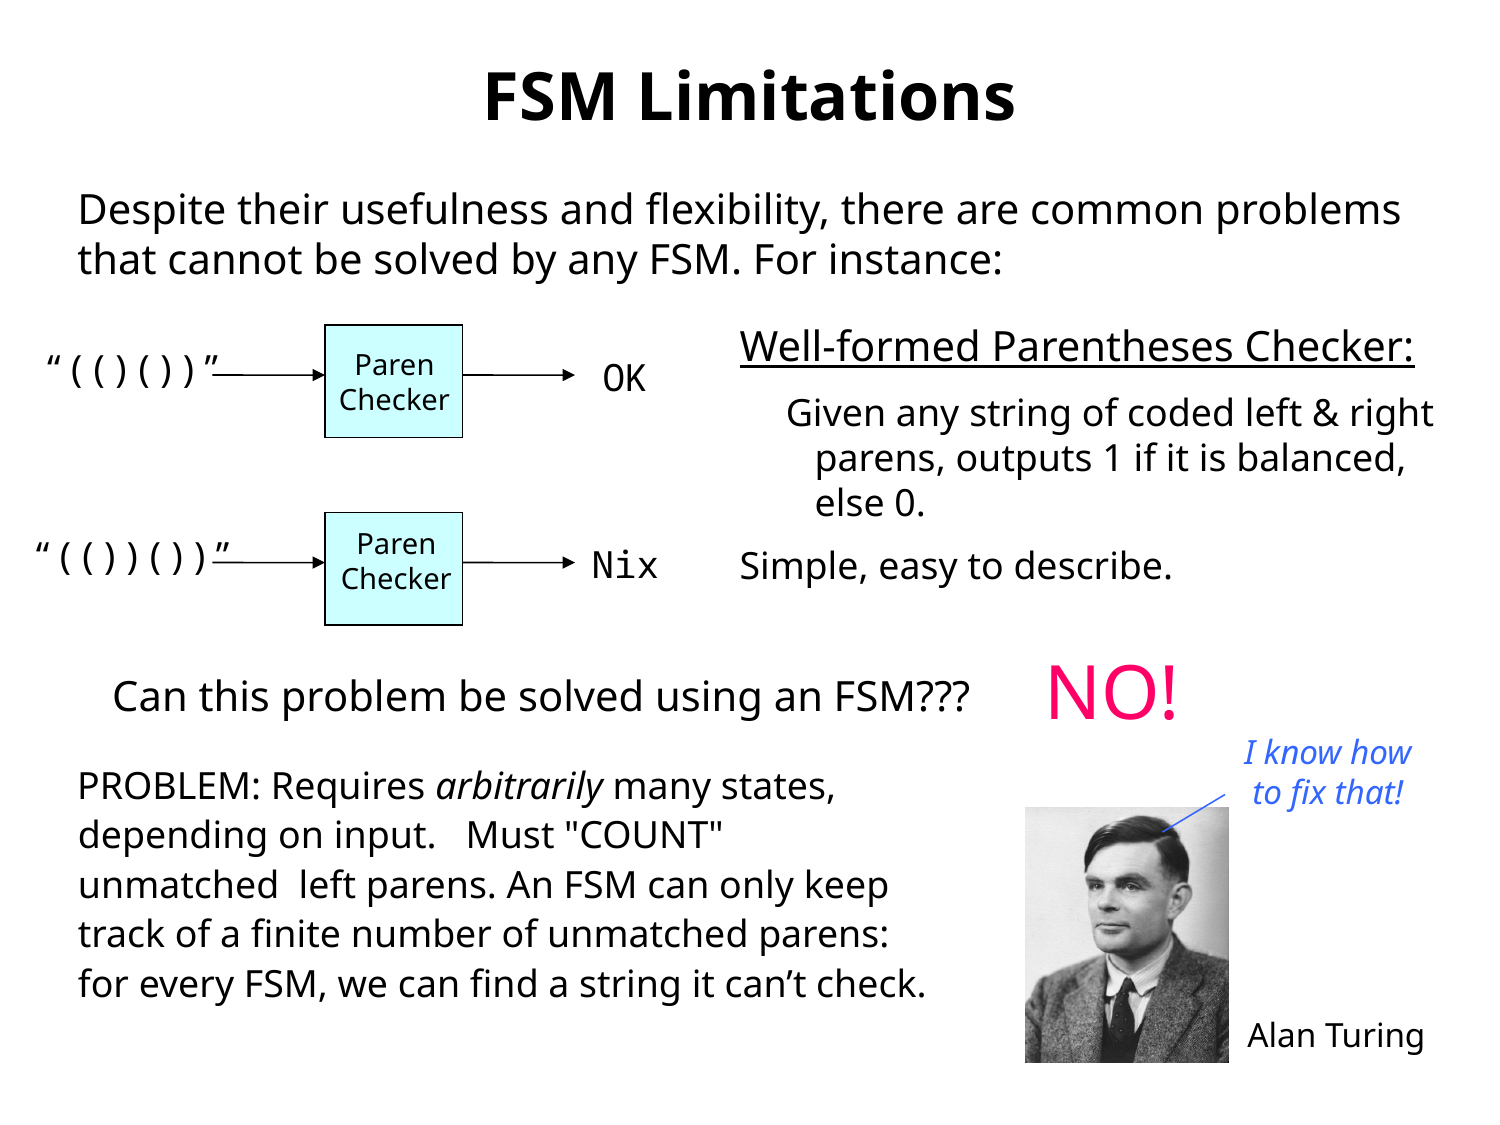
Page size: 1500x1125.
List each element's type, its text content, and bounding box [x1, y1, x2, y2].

text_box Well-formed Parentheses Checker: Given any string of coded left & right parens, outputs 1 if it is balanced, else 0. Simple, easy to describe. [724, 312, 1500, 595]
list Despite their usefulness and flexibility, there are common problems that cannot be solved by any FSM. For instance: [62, 174, 1426, 332]
title FSM Limitations [112, 49, 1388, 138]
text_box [25, 512, 673, 626]
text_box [1024, 723, 1450, 1063]
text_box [62, 637, 1200, 1065]
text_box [35, 324, 662, 438]
